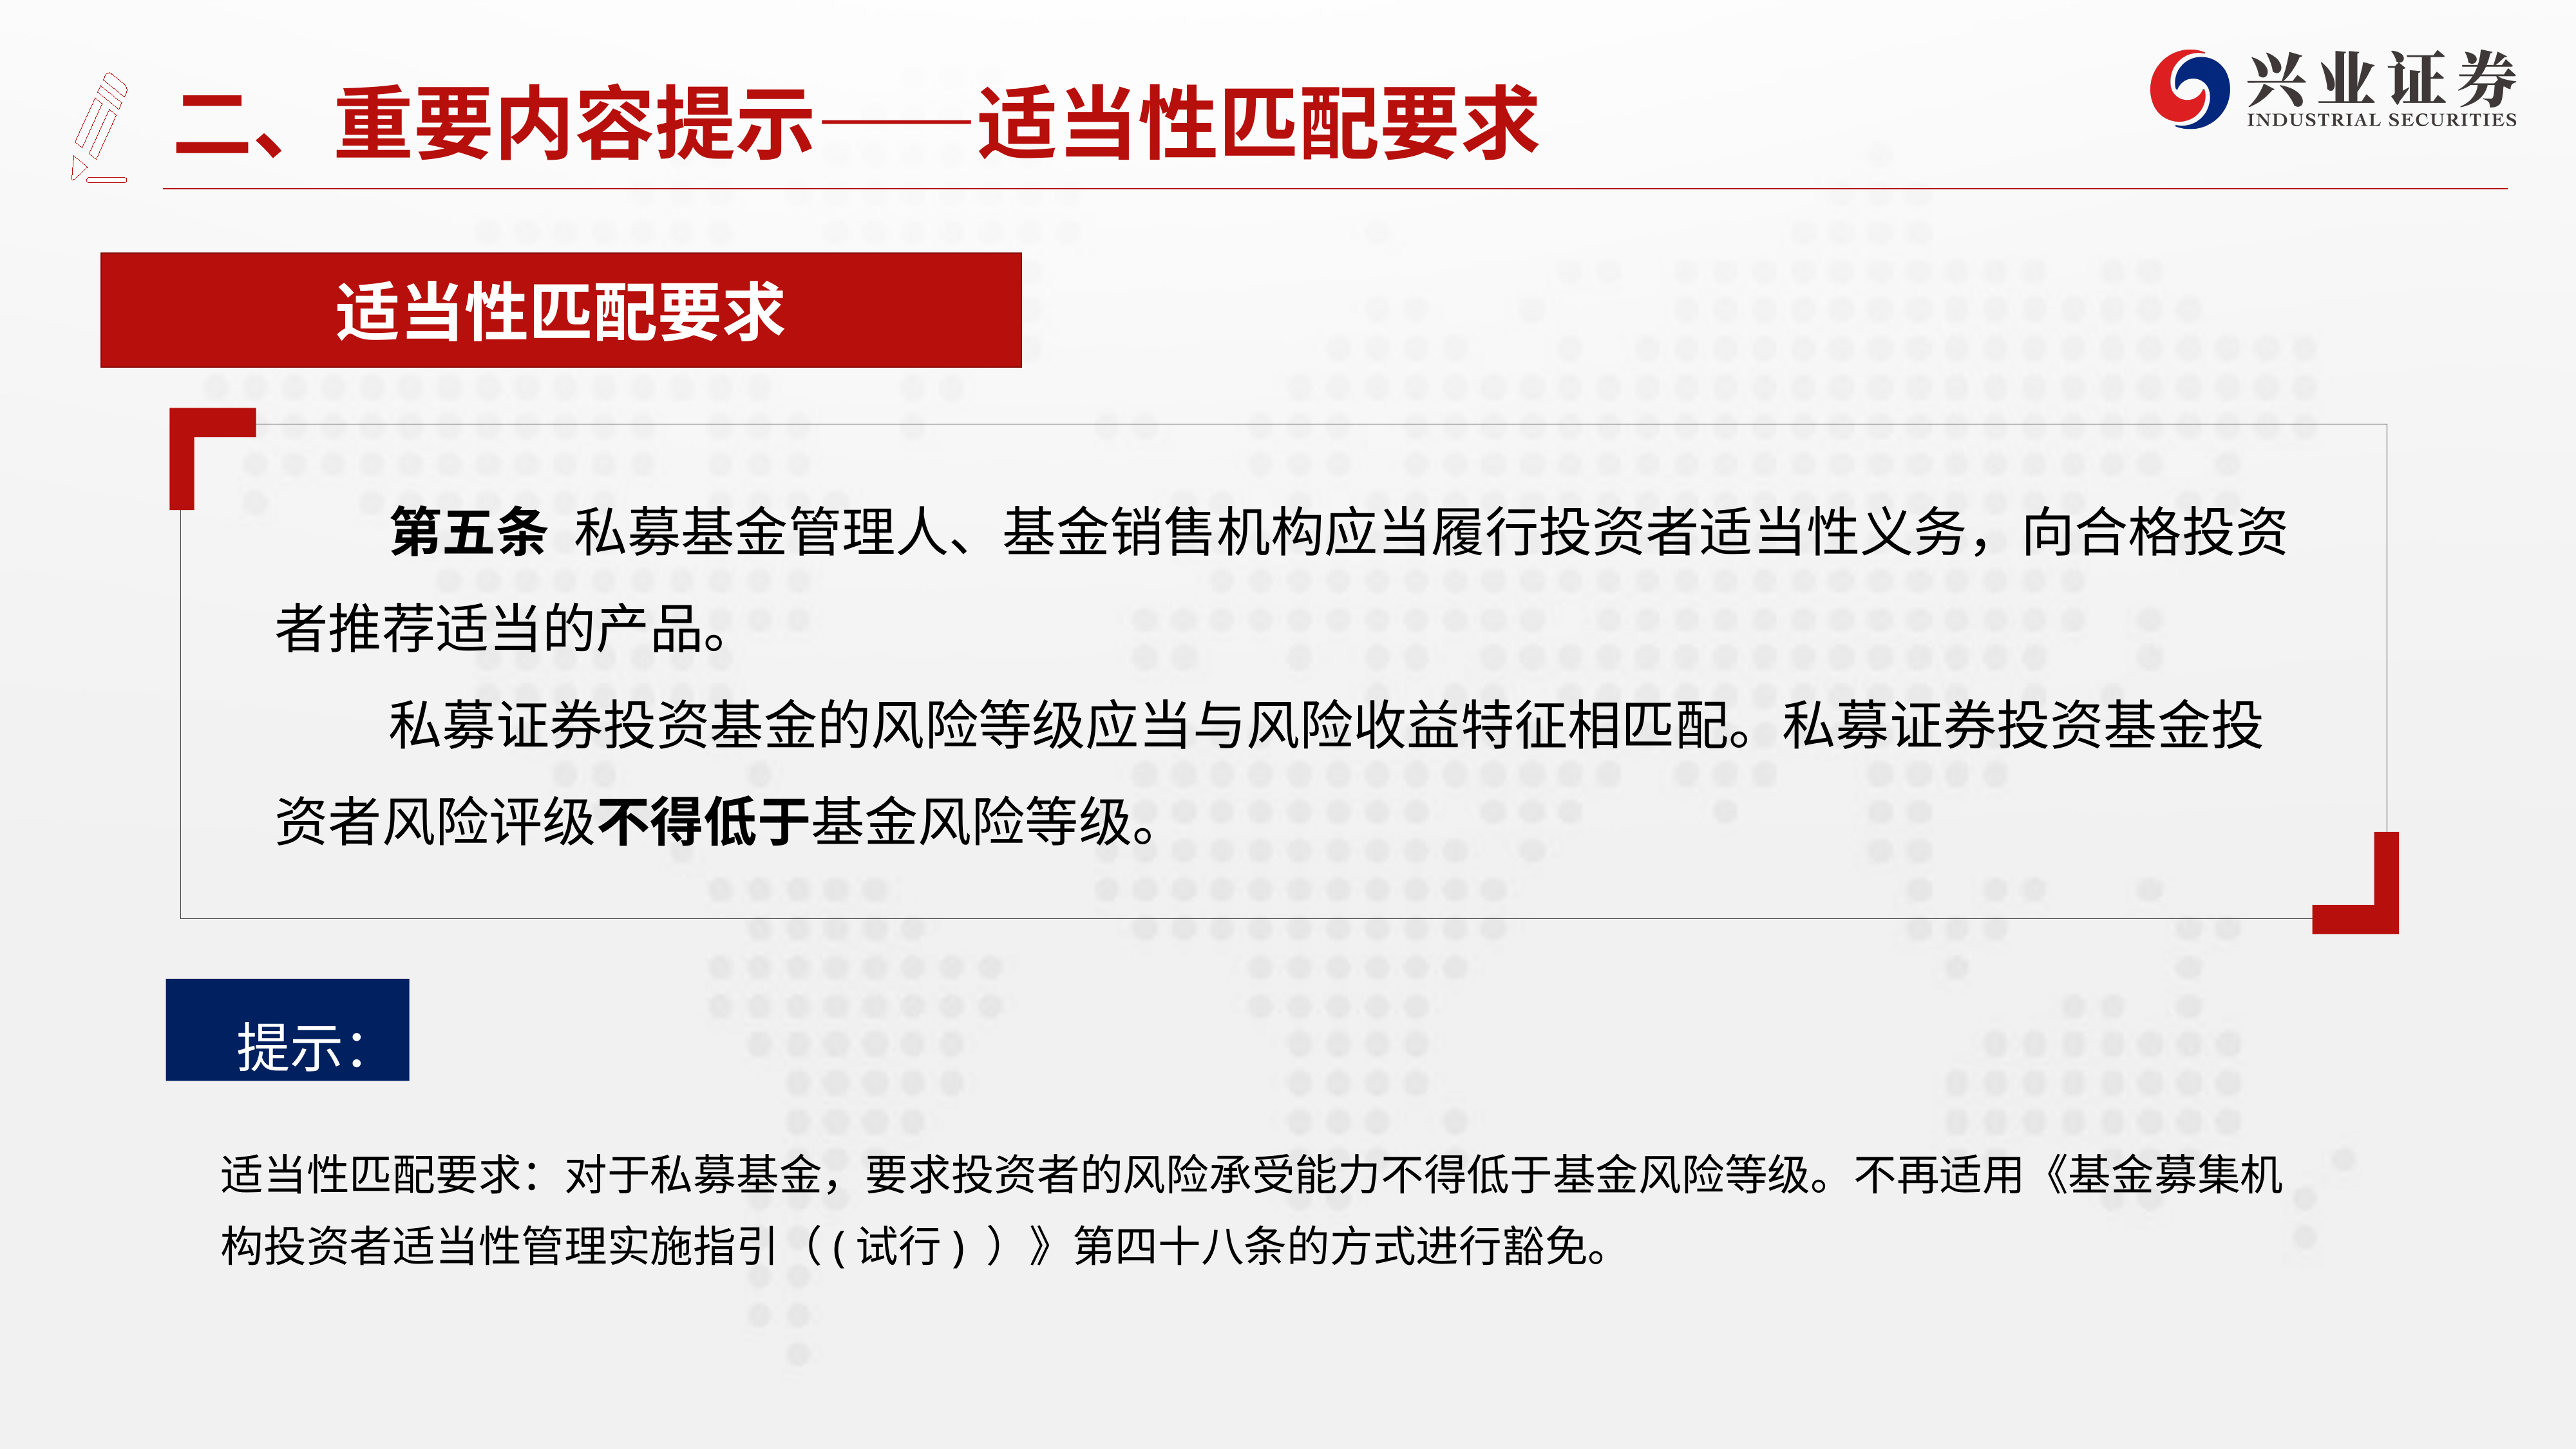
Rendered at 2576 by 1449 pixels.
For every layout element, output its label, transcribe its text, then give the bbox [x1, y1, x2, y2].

picture [0, 0, 2576, 1449]
text_box 适当性匹配要求：对于私募基金，要求投资者的风险承受能力不得低于基金风险等级。不再适用《基金募集机构投资者适当性管理实施指引（(试行) ）》第四十八条的方式进行豁免。 [211, 1122, 2331, 1276]
title 二、重要内容提示——适当性匹配要求 [162, 67, 2385, 187]
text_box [169, 408, 2399, 934]
text_box 提示： [166, 978, 410, 1081]
text_box 适当性匹配要求 [100, 252, 1022, 368]
